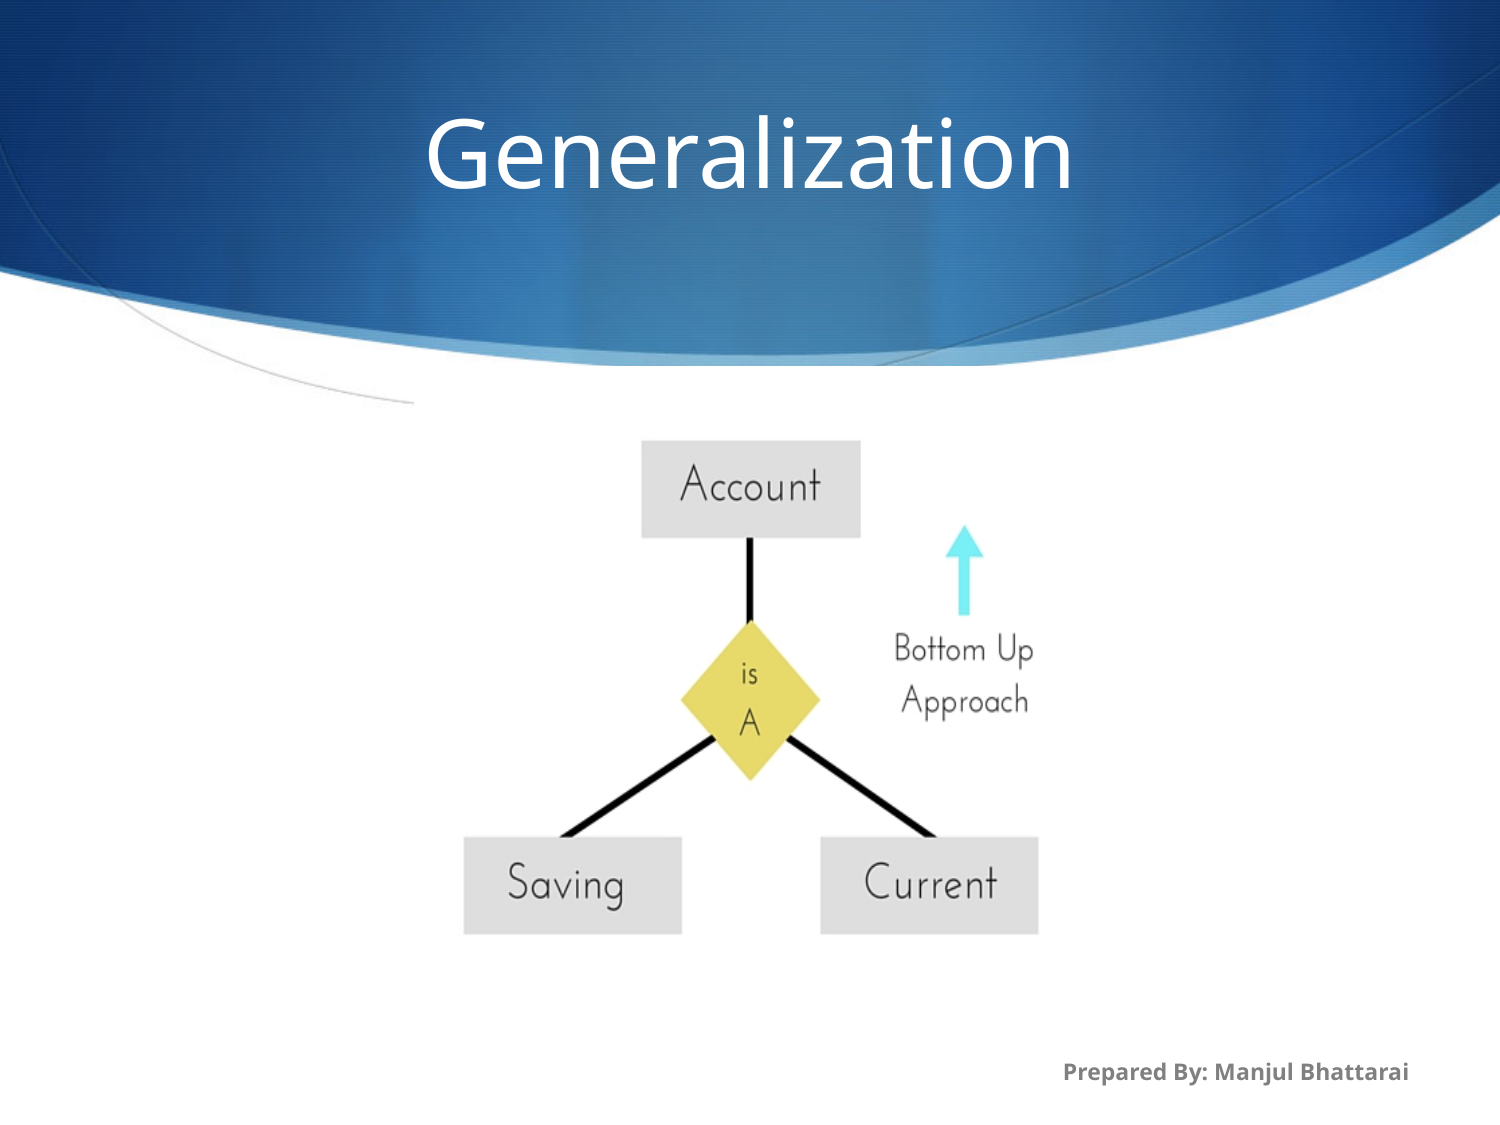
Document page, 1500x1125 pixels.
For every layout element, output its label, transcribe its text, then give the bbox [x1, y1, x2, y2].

footer Prepared By: Manjul Bhattarai [949, 1042, 1425, 1103]
title Generalization [75, 56, 1425, 245]
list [120, 366, 1379, 991]
picture [0, 0, 1500, 1125]
